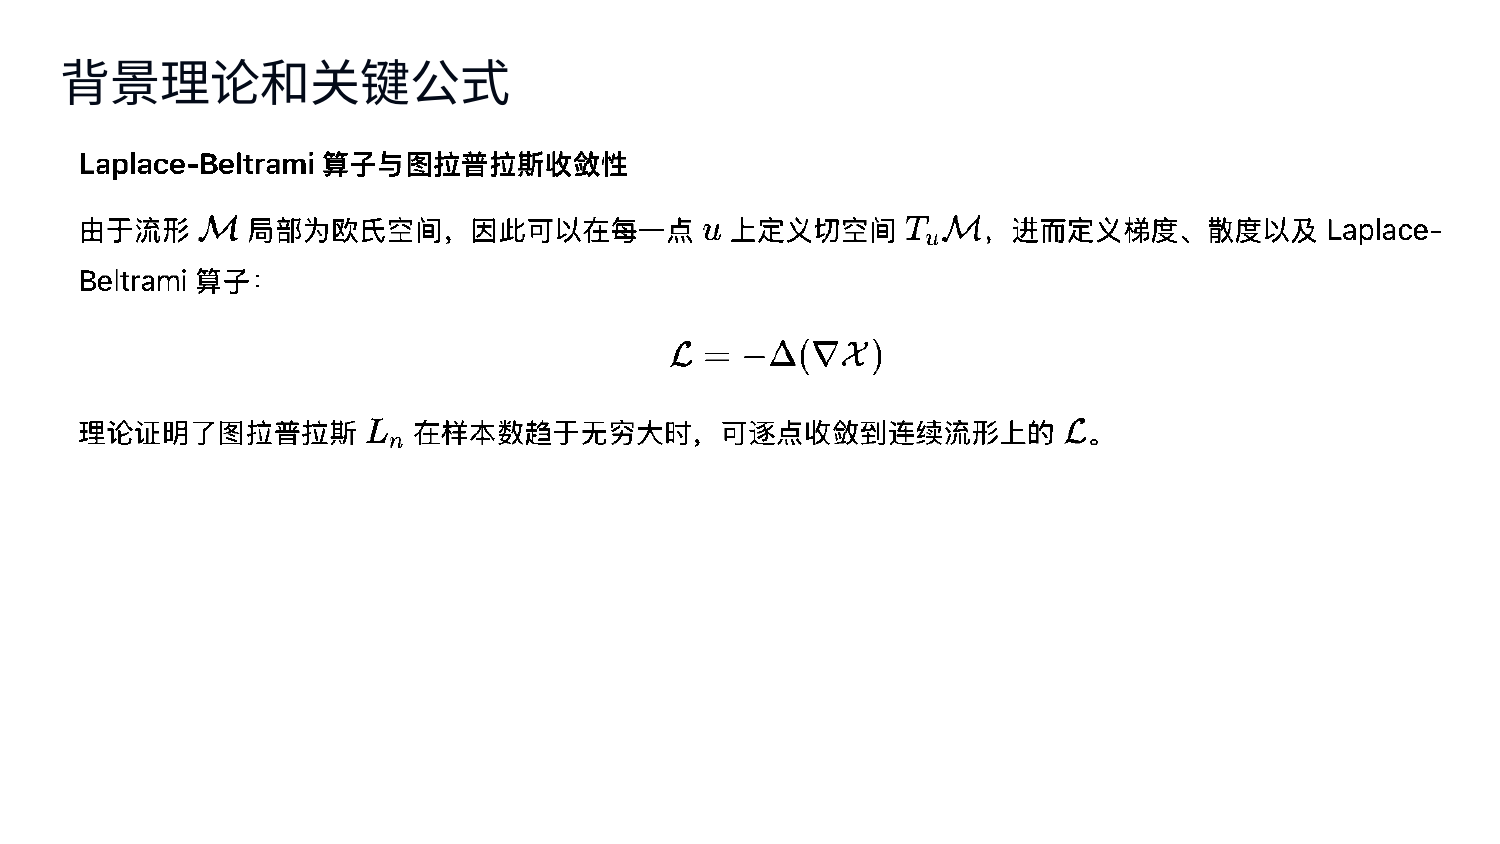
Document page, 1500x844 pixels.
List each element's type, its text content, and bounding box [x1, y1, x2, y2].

picture [57, 128, 1473, 486]
text_box 背景理论和关键公式 [46, 40, 1457, 123]
